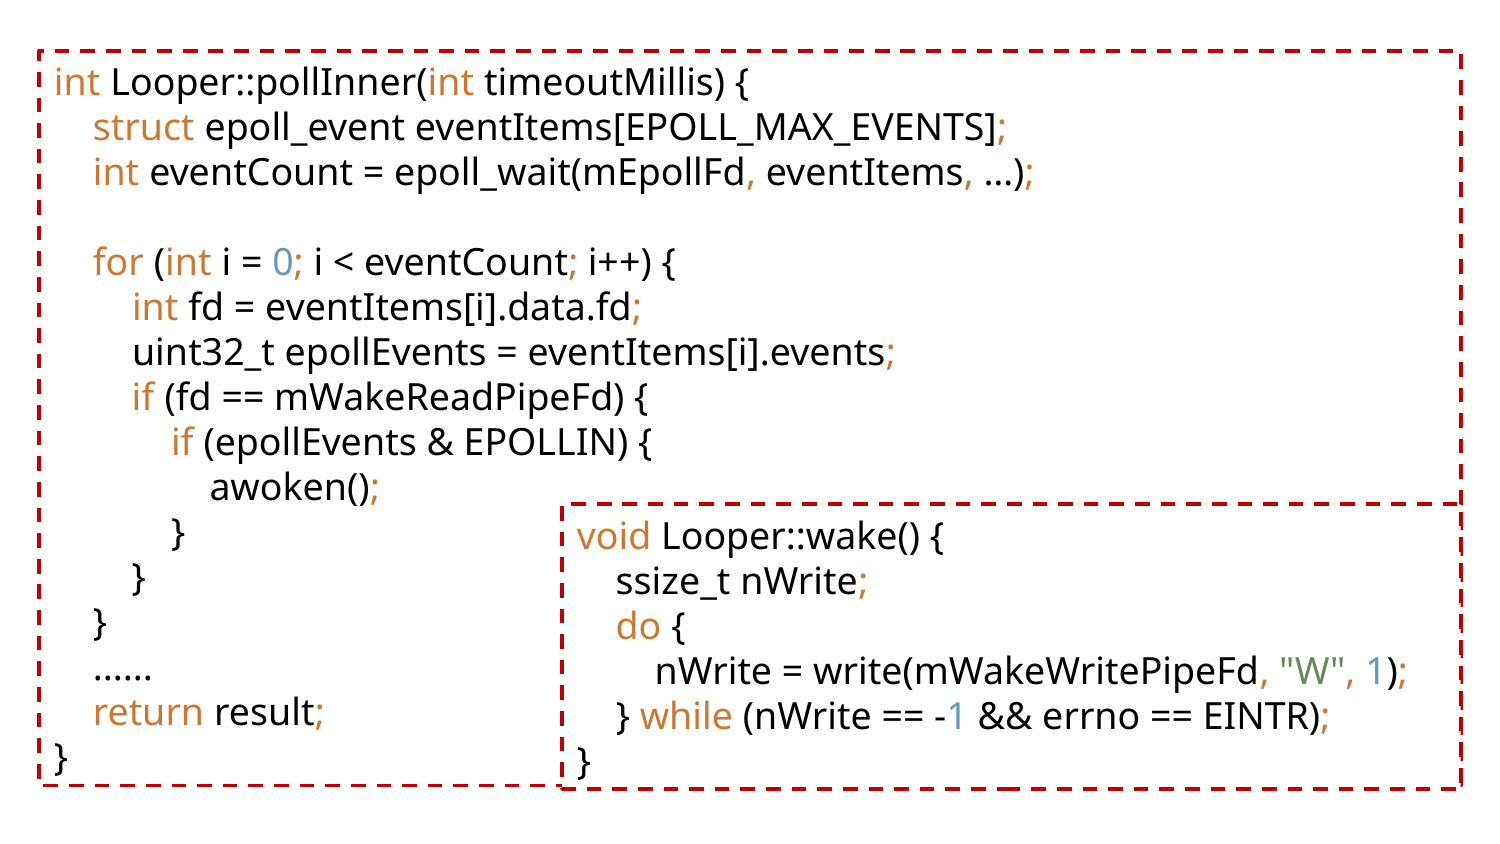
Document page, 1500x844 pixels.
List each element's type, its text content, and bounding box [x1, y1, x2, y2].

text_box int Looper::pollInner(int timeoutMillis) { struct epoll_event eventItems[EPOLL_MAX_EVENTS]; int eventCount = epoll_wait(mEpollFd, eventItems, …); for (int i = 0; i < eventCount; i++) { int fd = eventItems[i].data.fd; uint32_t epollEvents = eventItems[i].events; if (fd == mWakeReadPipeFd) { if (epollEvents & EPOLLIN) { awoken(); } } } ...... return result; } [39, 50, 1461, 786]
text_box void Looper::wake() { ssize_t nWrite; do { nWrite = write(mWakeWritePipeFd, "W", 1); } while (nWrite == -1 && errno == EINTR); } [562, 504, 1461, 789]
